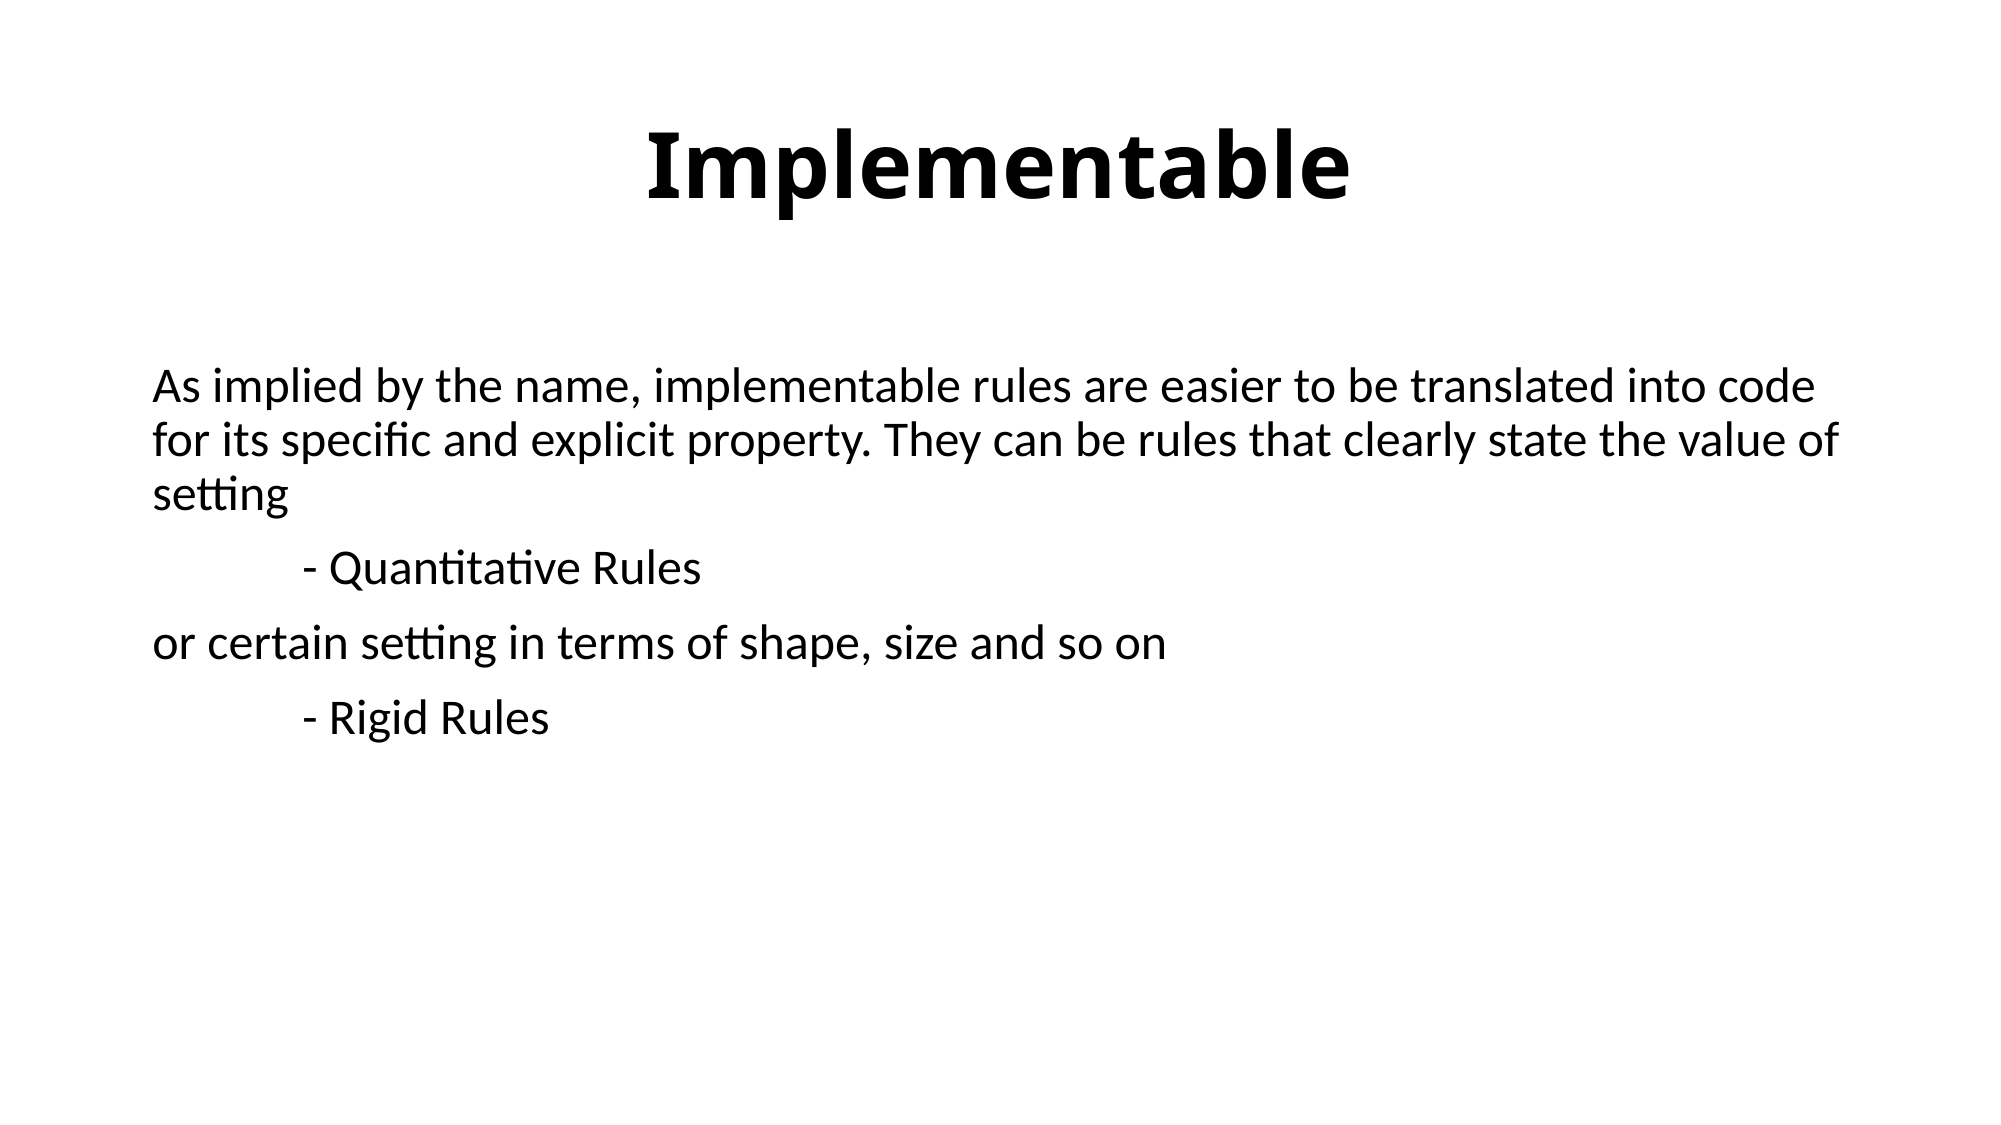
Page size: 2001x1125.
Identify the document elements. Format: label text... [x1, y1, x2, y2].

title Implementable [137, 59, 1863, 278]
list As implied by the name, implementable rules are easier to be translated into code for its specific and explicit property. They can be rules that clearly state the value of setting - Quantitative Rules or certain setting in terms of shape, size and so on - Rigid Rules [137, 351, 1863, 1066]
